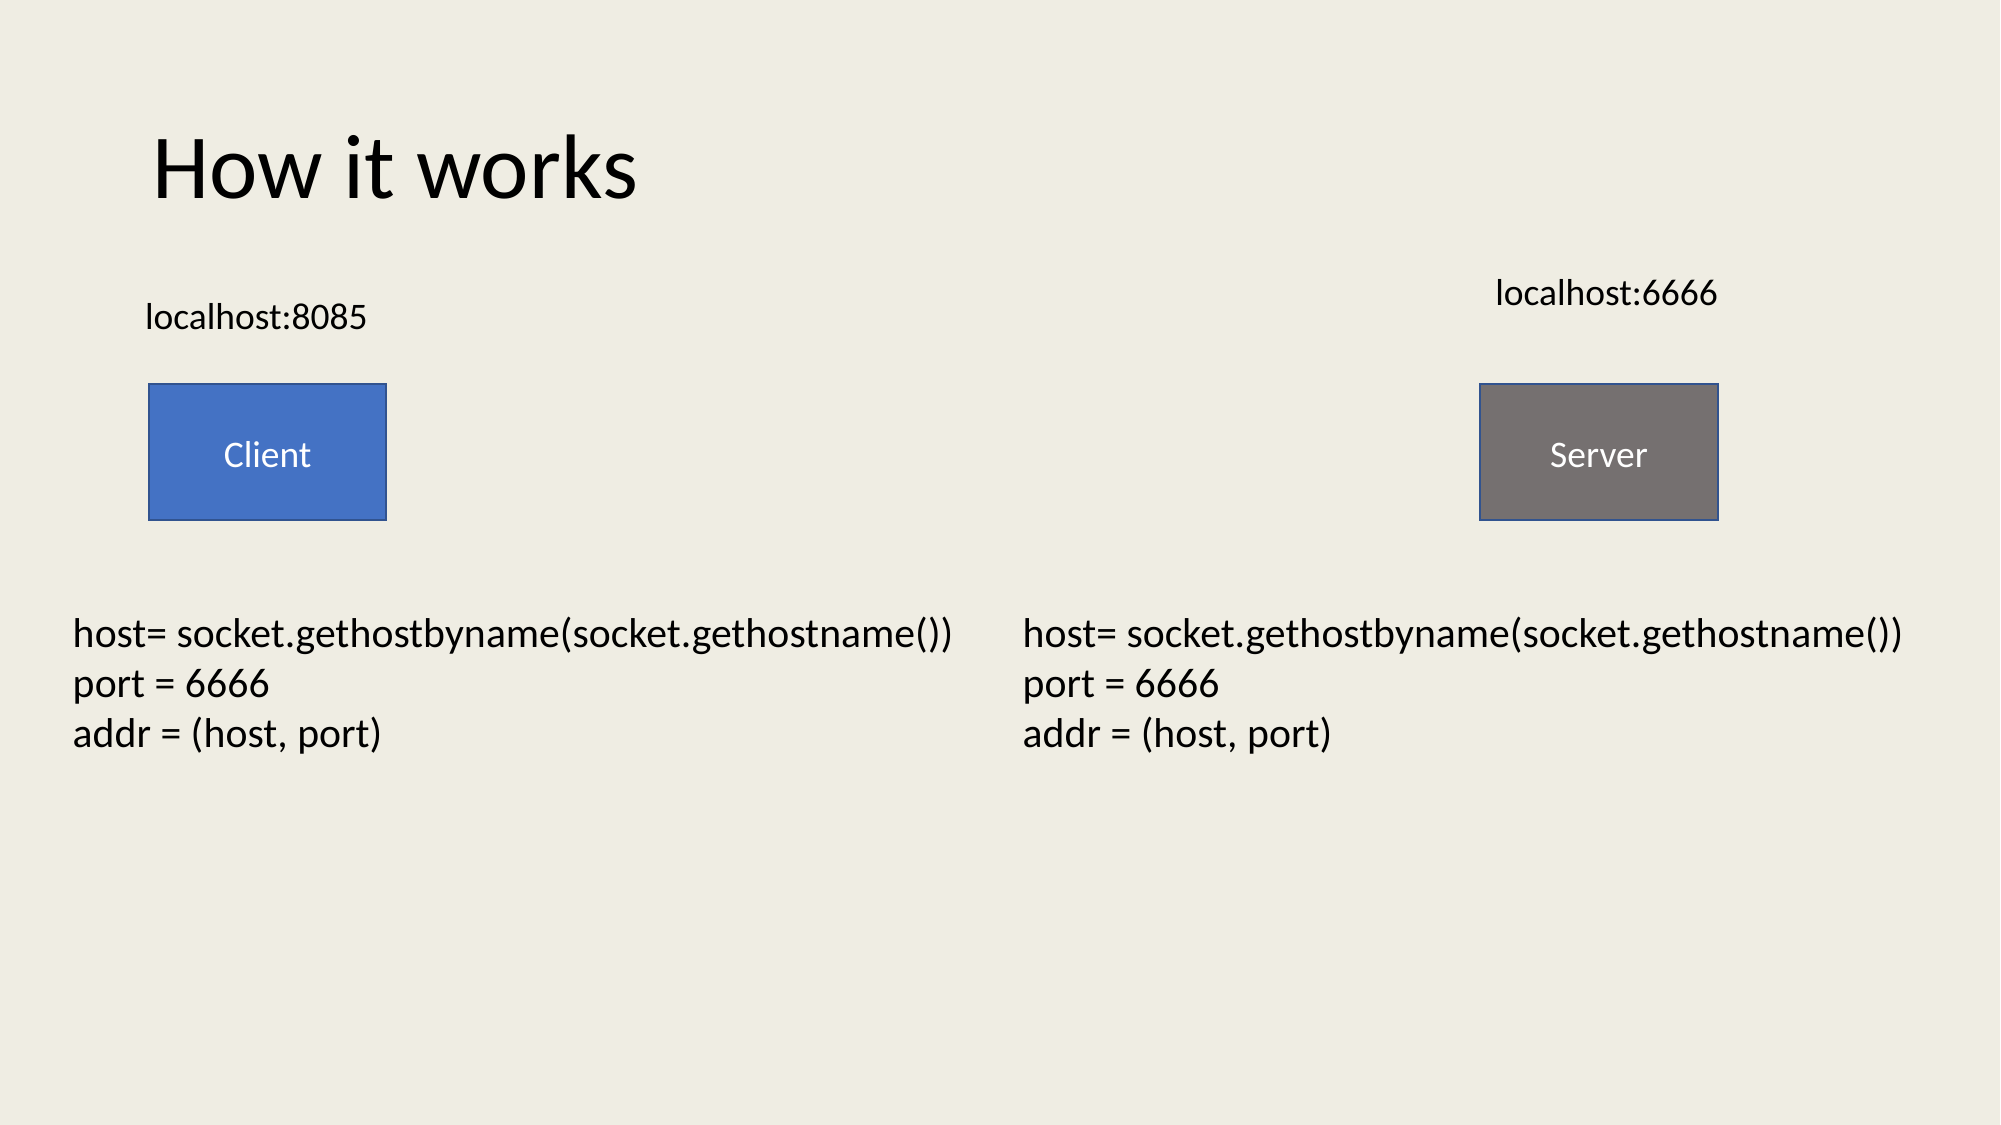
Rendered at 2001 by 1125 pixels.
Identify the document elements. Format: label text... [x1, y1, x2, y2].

text_box host= socket.gethostbyname(socket.gethostname()) port = 6666 addr = (host, port) [57, 590, 993, 771]
text_box Server [1480, 384, 1718, 520]
title How it works [137, 59, 1863, 278]
text_box host= socket.gethostbyname(socket.gethostname()) port = 6666 addr = (host, port) [1007, 590, 1943, 771]
text_box localhost:8085 [130, 277, 387, 353]
text_box Client [149, 384, 387, 520]
text_box localhost:6666 [1480, 253, 1737, 328]
